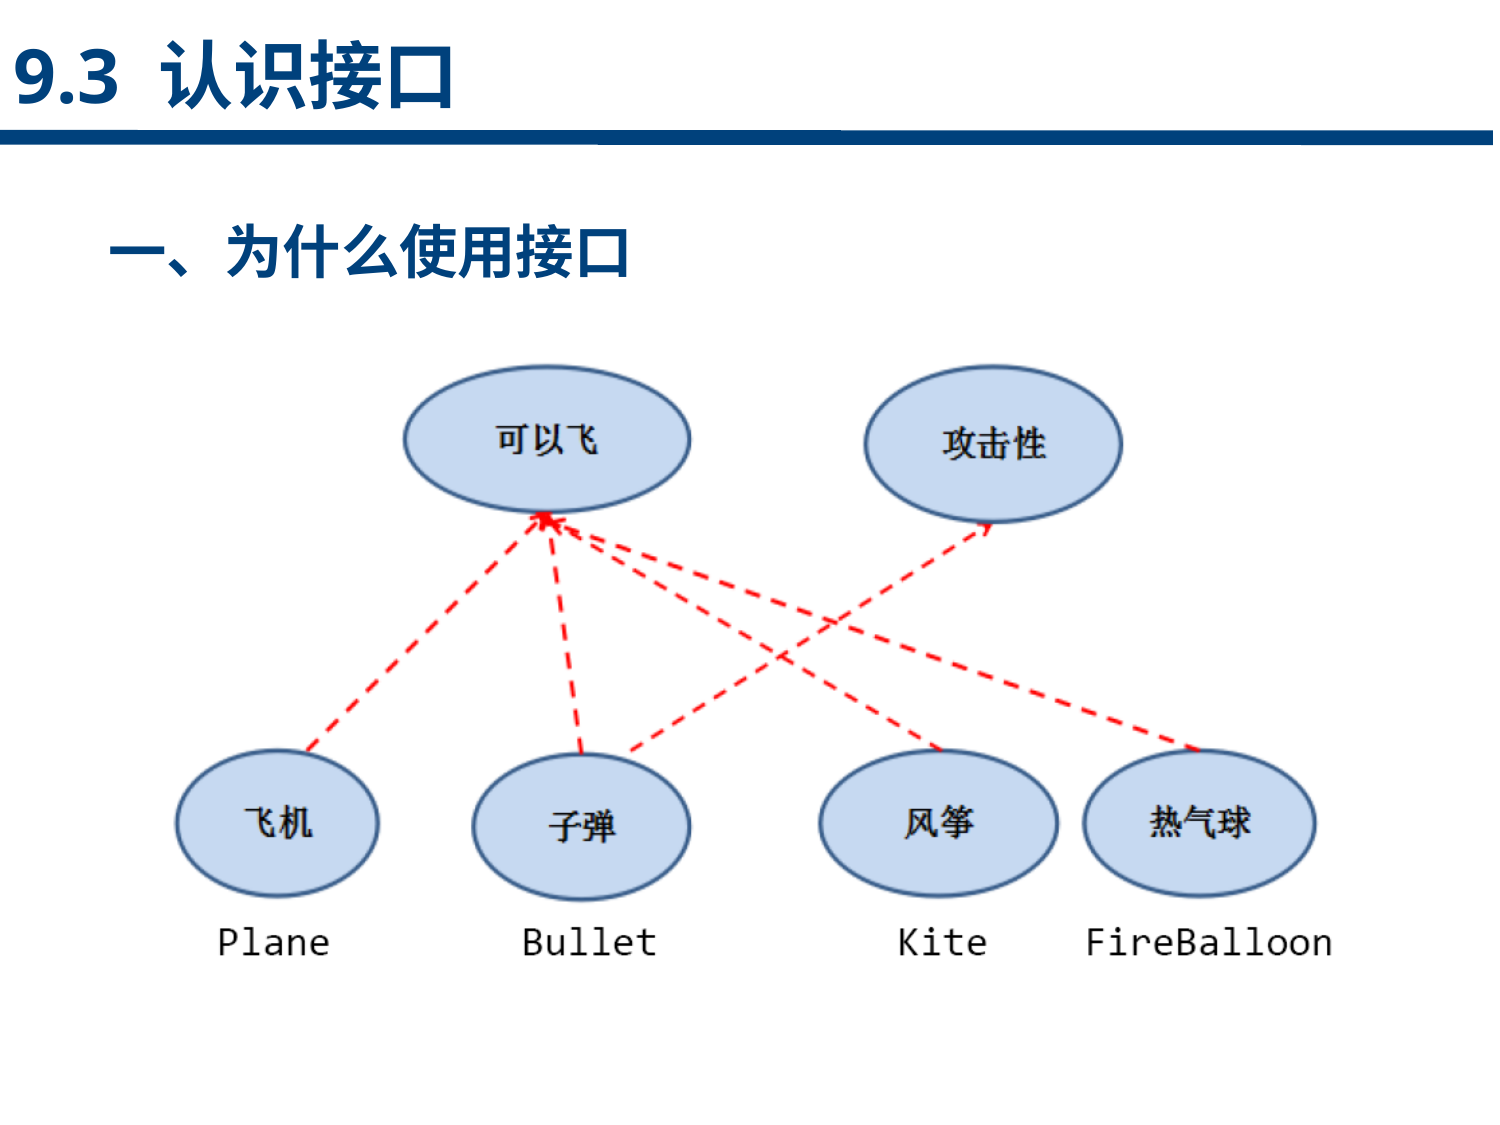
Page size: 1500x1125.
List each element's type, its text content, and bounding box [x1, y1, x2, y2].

text_box 9.3 认识接口 [0, 21, 474, 127]
text_box 一、为什么使用接口 [5, 172, 1317, 293]
picture [105, 316, 1390, 985]
